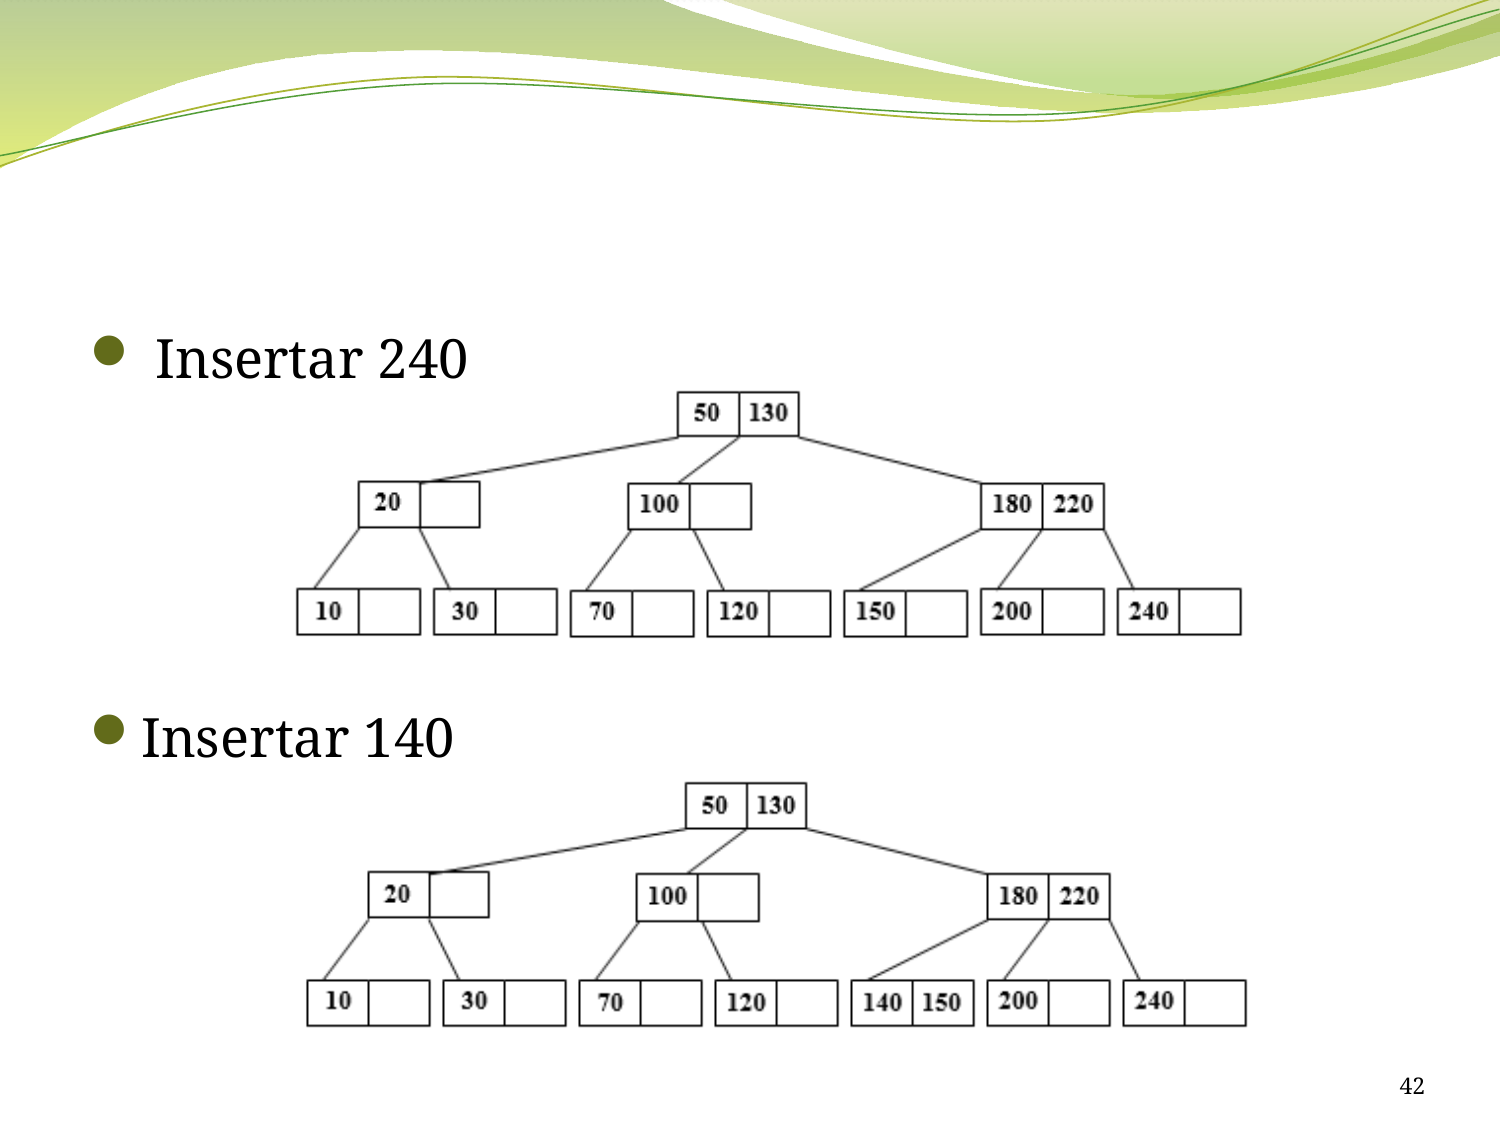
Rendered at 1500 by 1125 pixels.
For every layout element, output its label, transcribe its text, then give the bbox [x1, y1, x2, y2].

slide_number 42 [1299, 1042, 1425, 1103]
list Insertar 240 Insertar 140 [75, 317, 1425, 1038]
picture [277, 360, 1262, 650]
picture [303, 761, 1263, 1046]
